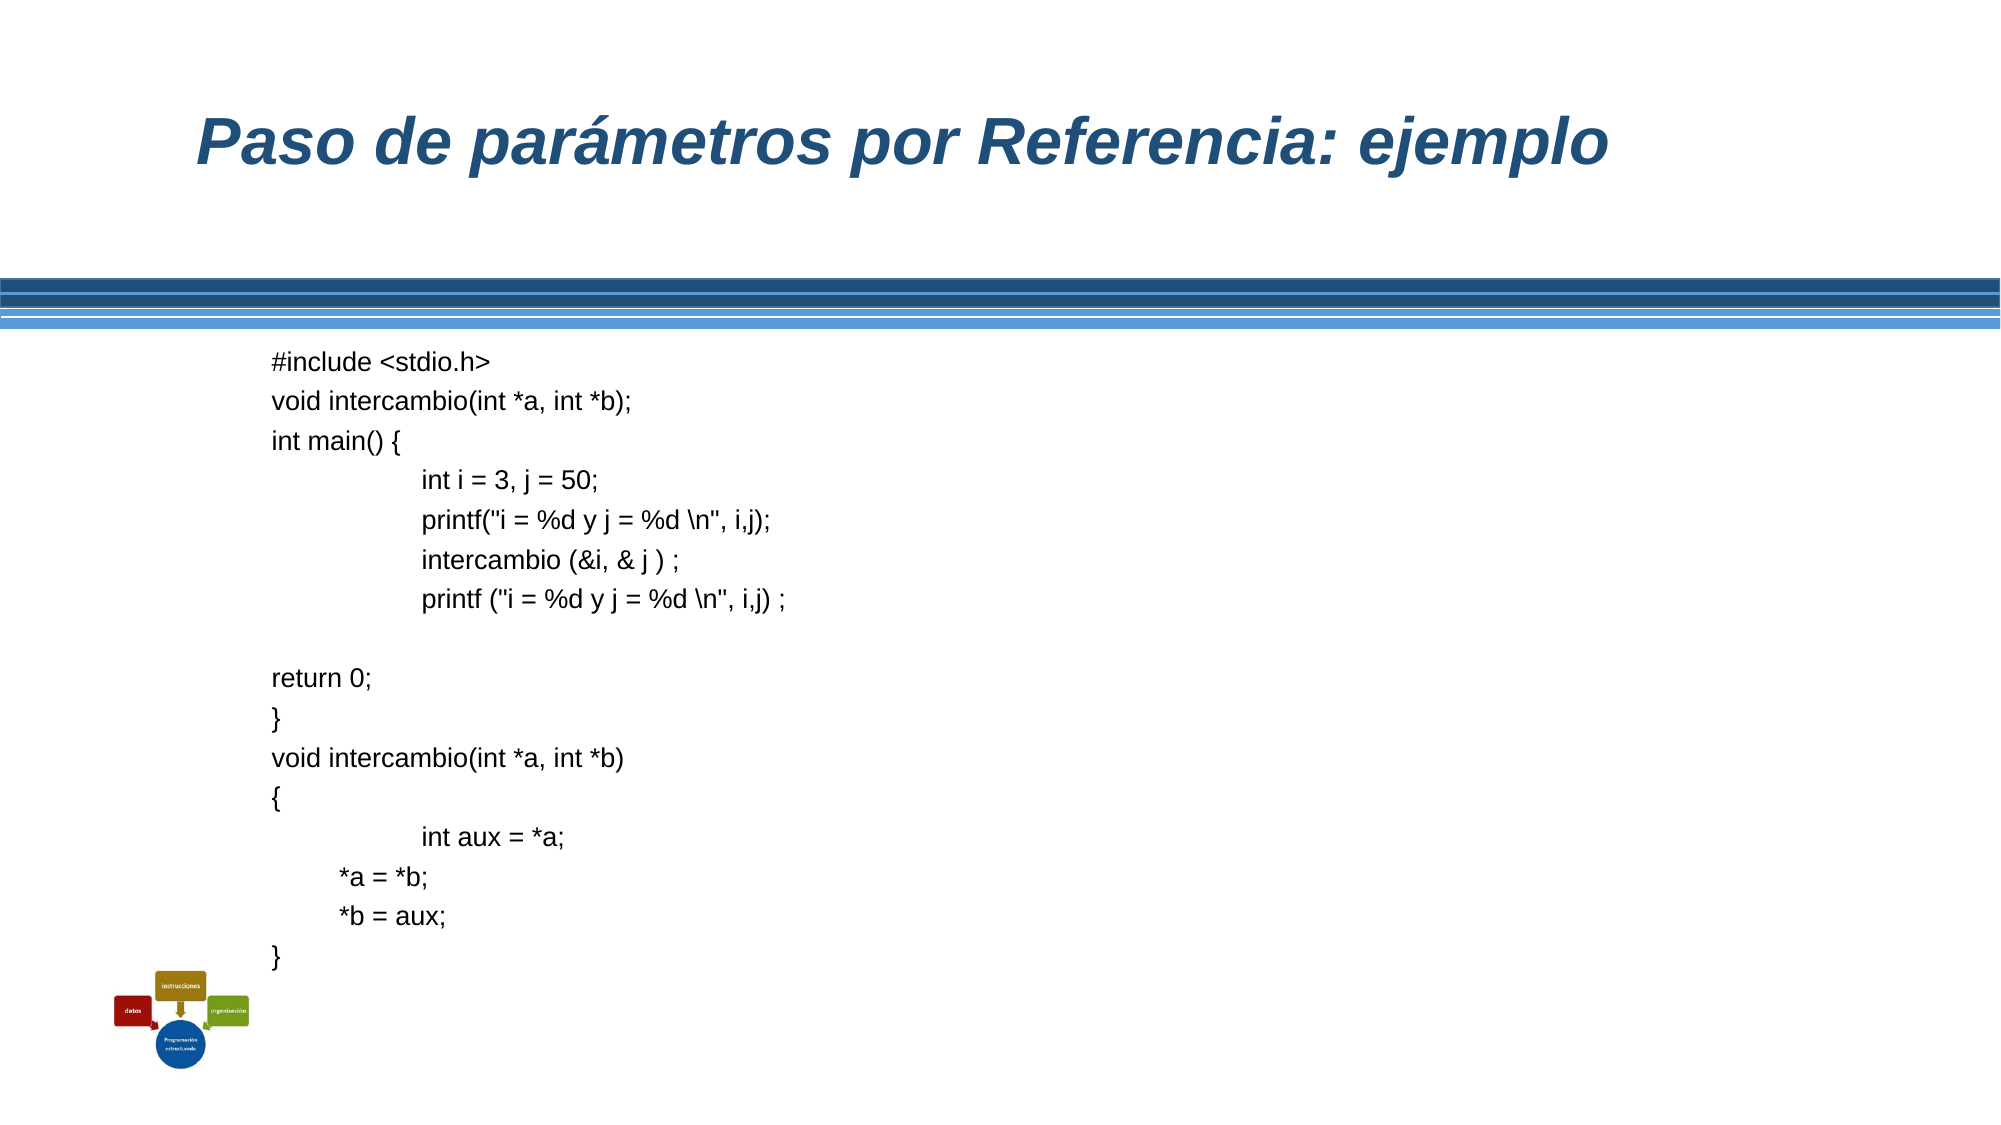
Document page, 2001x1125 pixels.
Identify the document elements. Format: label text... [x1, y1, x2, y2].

list #include <stdio.h> void intercambio(int *a, int *b); int main() { int i = 3, j = 50; printf("i = %d y j = %d \n", i,j); intercambio (&i, & j ) ; printf ("i = %d y j = %d \n", i,j) ; return 0; } void intercambio(int *a, int *b) { int aux = *a; *a = *b; *b = aux; } [181, 340, 1881, 1025]
title Paso de parámetros por Referencia: ejemplo [181, 99, 1863, 259]
picture [108, 968, 255, 1073]
